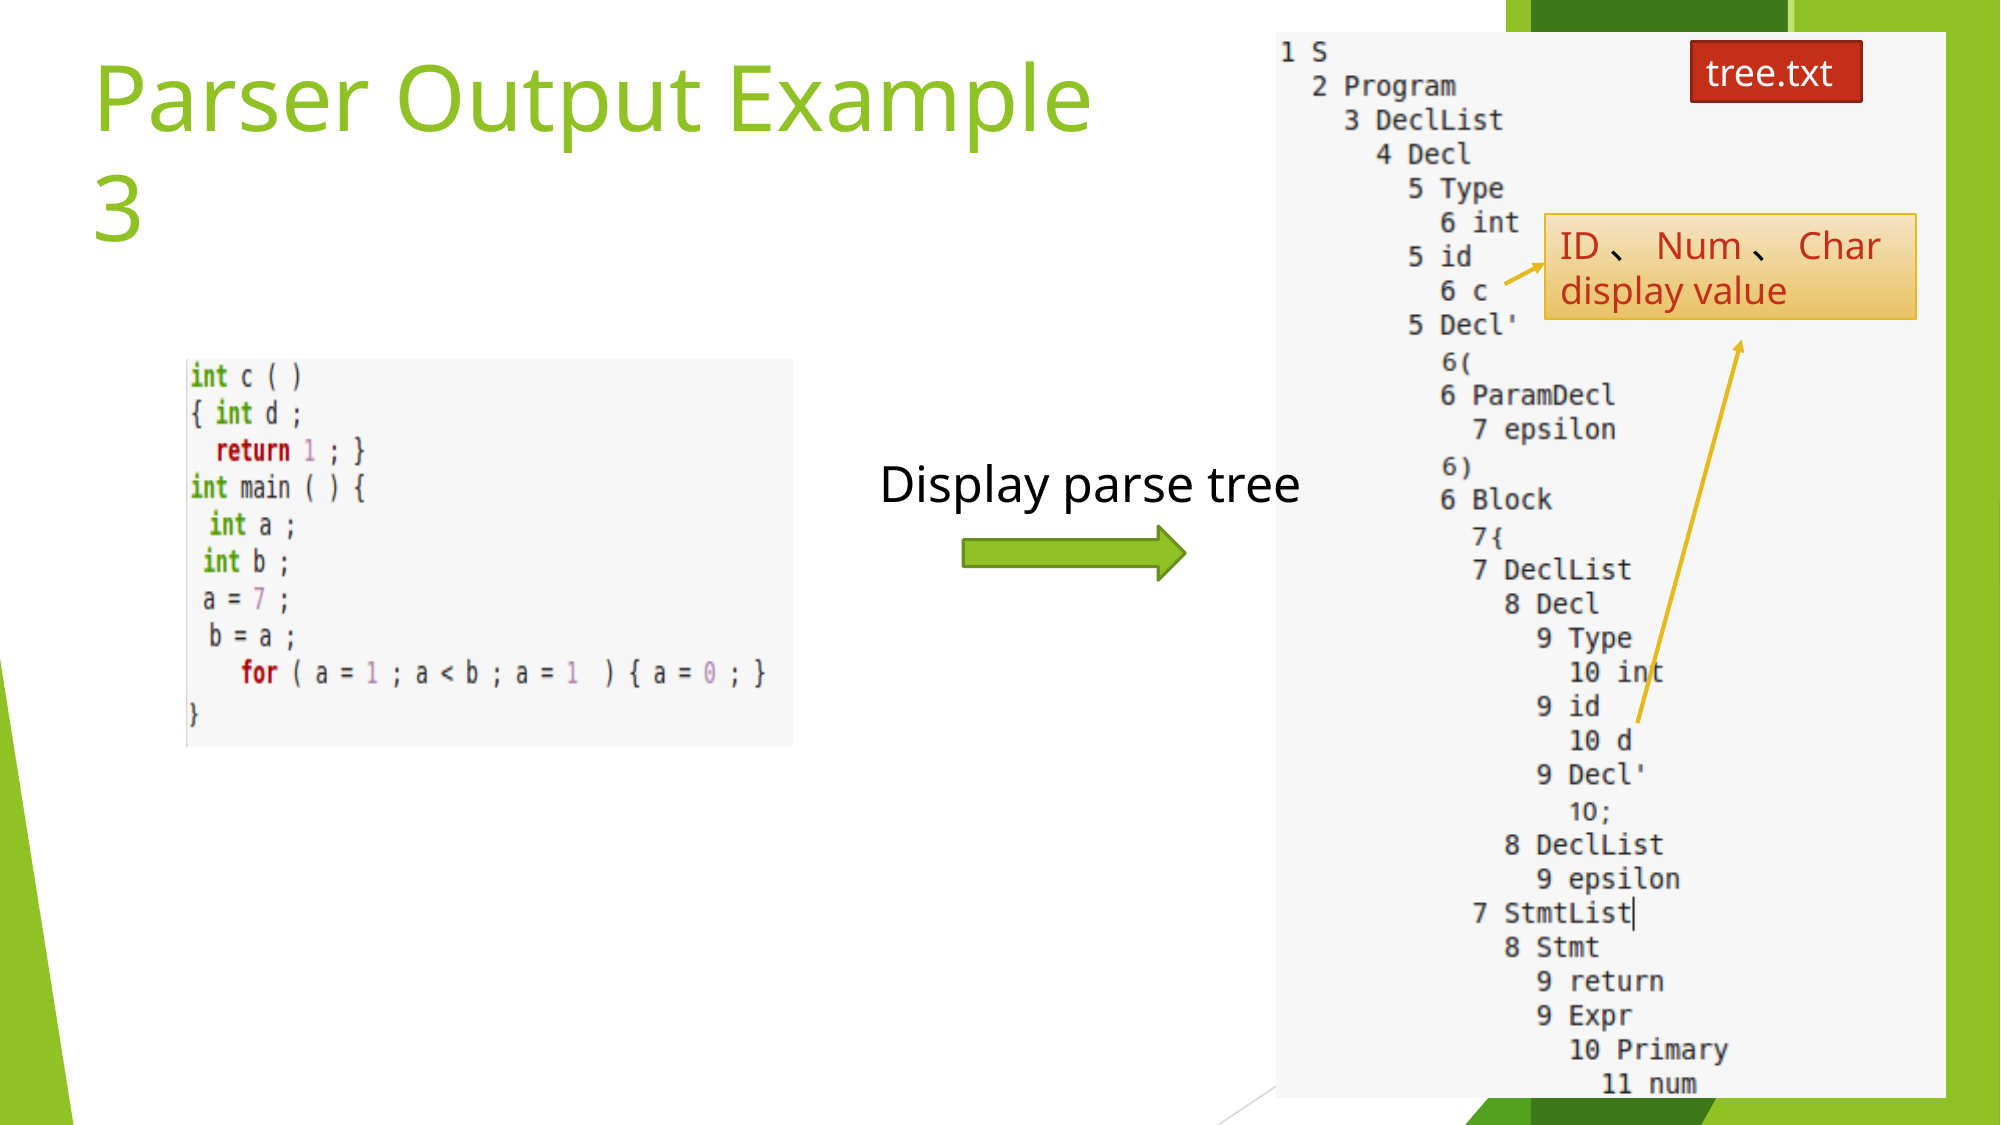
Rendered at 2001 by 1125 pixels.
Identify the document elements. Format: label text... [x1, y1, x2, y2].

picture [185, 359, 793, 747]
text_box Parser Output Example 3 [77, 32, 1141, 172]
text_box Display parse tree [864, 444, 1270, 520]
picture [1275, 32, 1947, 1098]
text_box [963, 526, 1186, 581]
